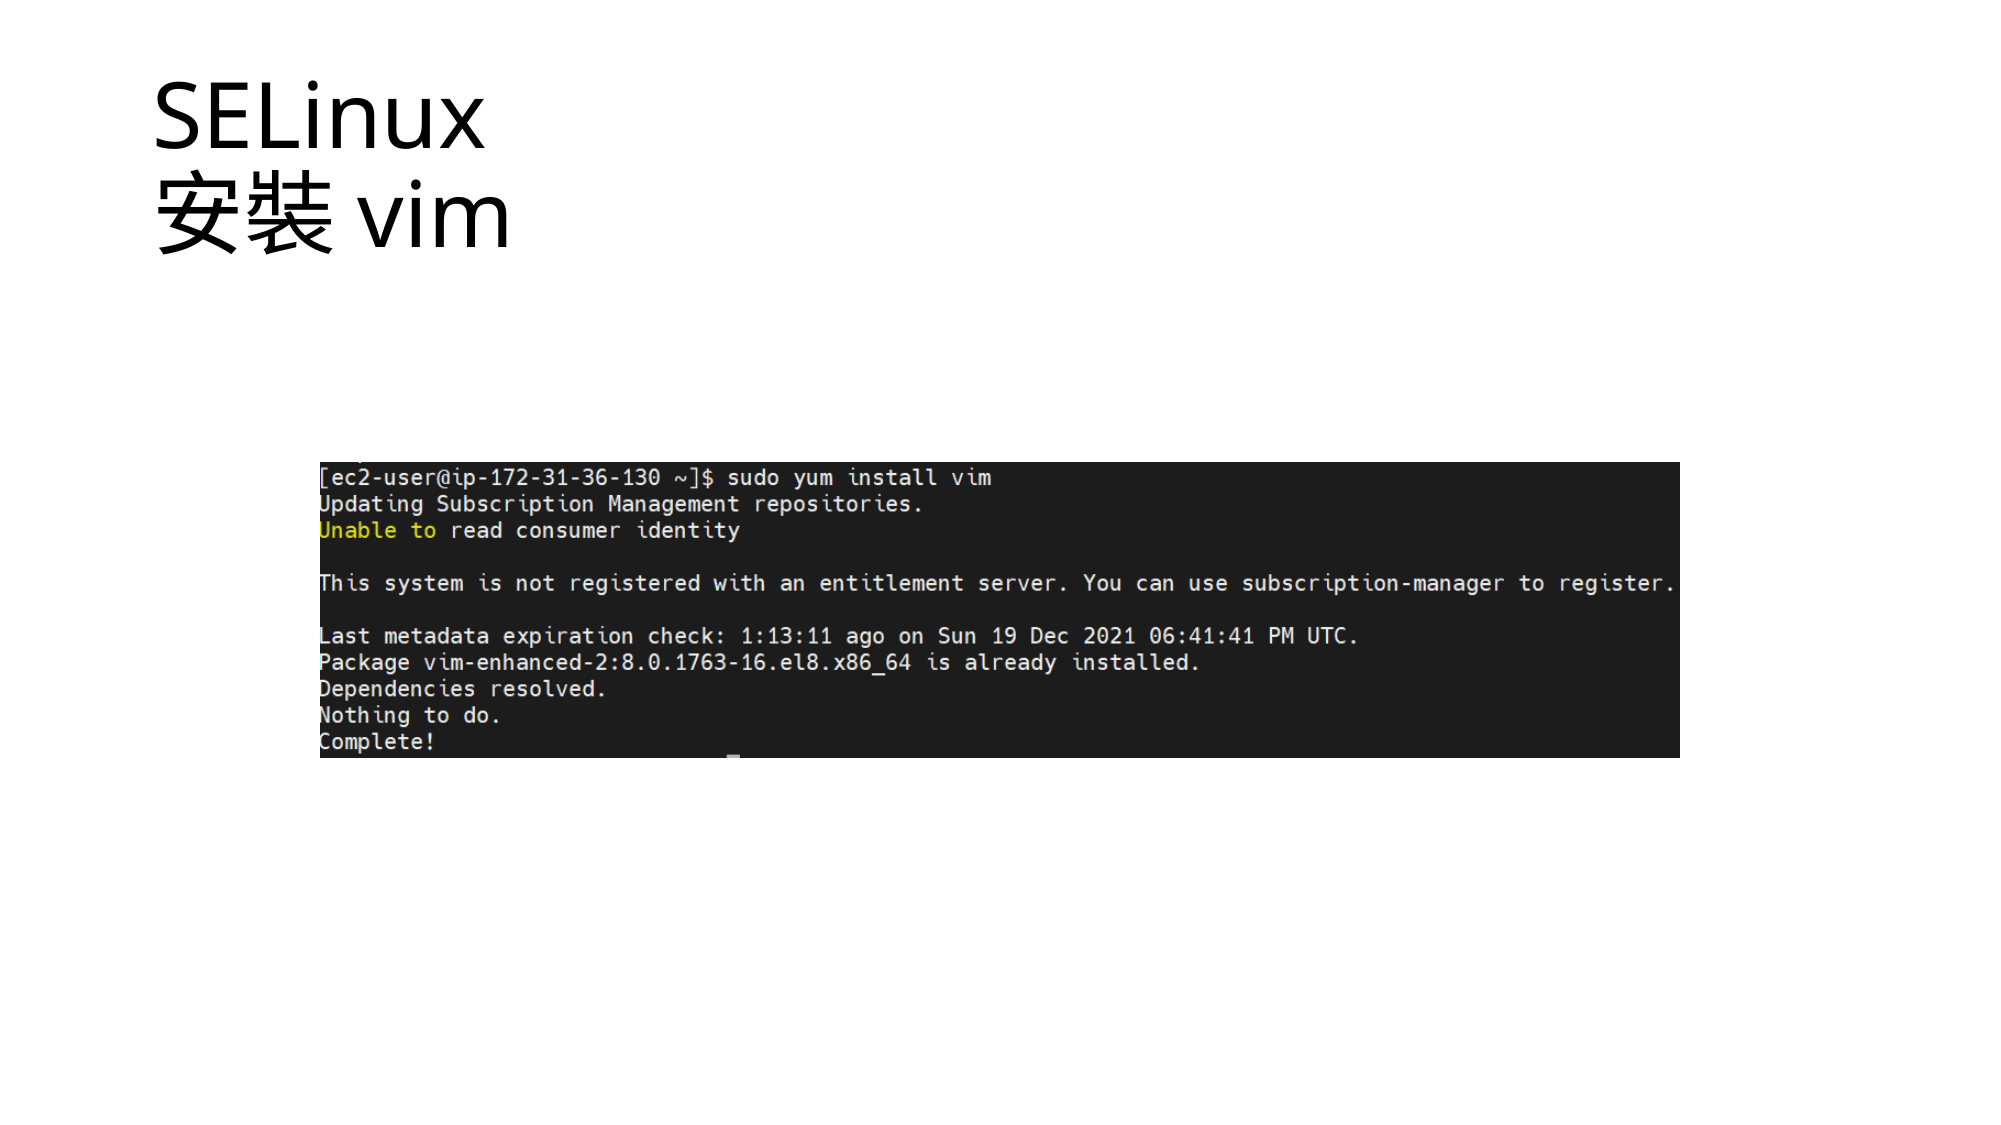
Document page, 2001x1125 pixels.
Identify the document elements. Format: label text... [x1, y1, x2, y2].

title SELinux 安裝vim [137, 59, 1863, 278]
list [320, 462, 1680, 758]
